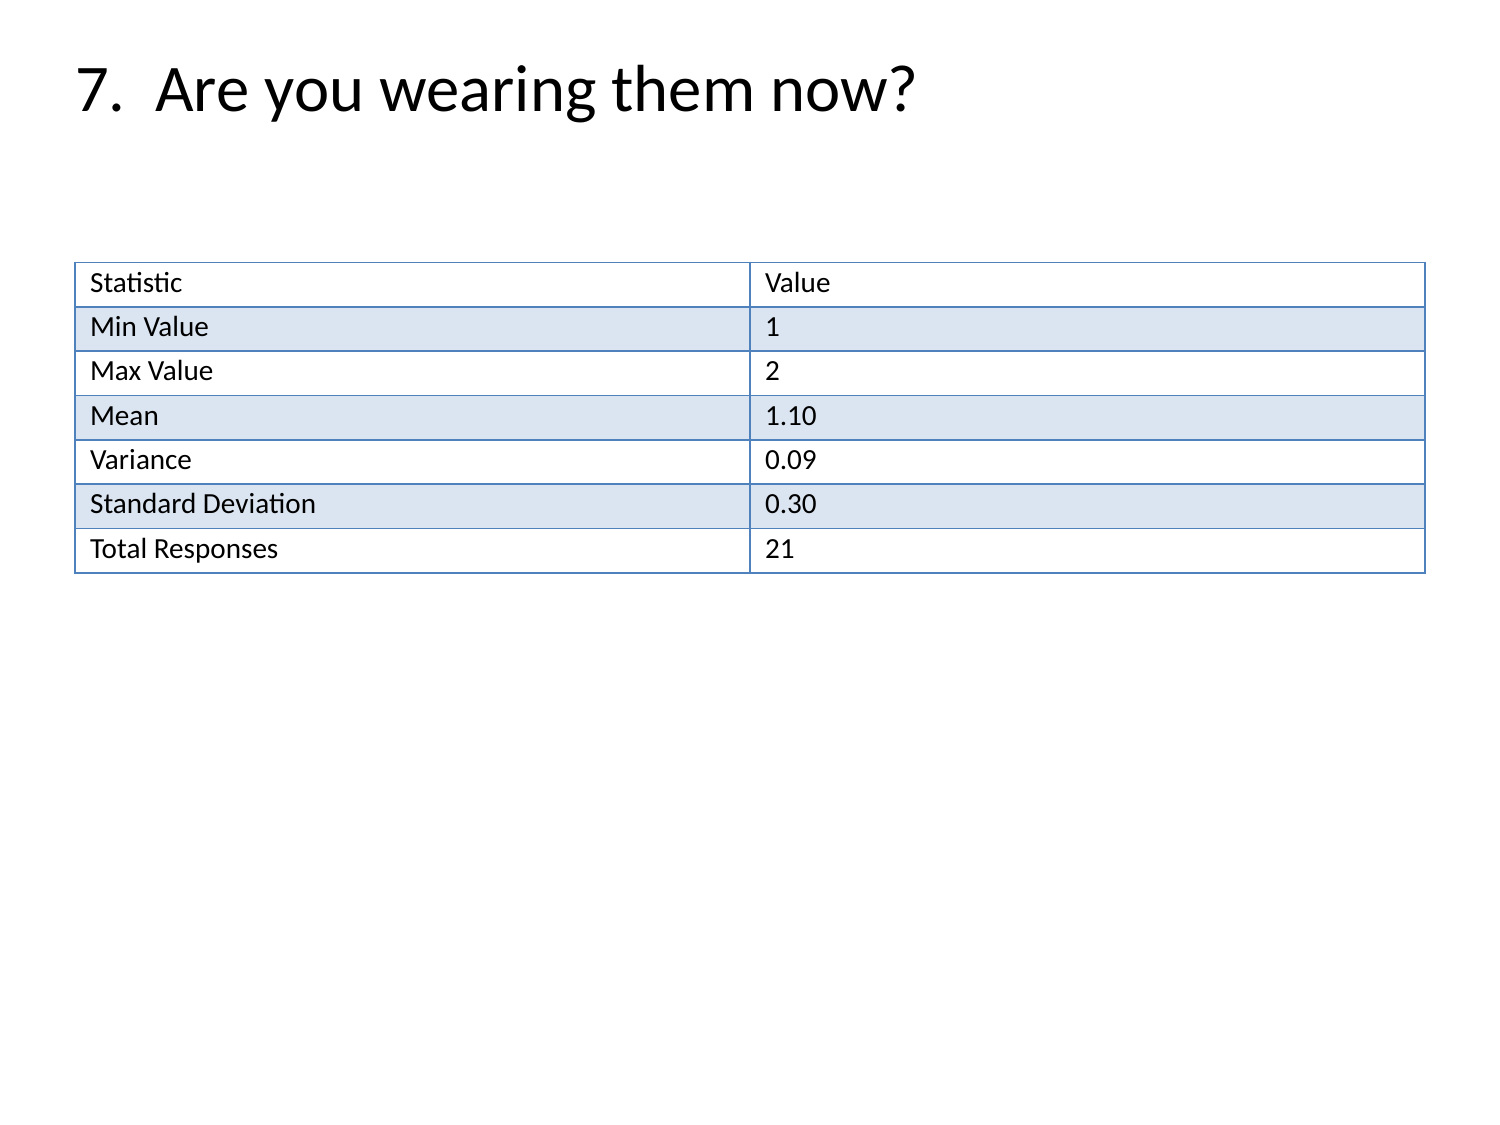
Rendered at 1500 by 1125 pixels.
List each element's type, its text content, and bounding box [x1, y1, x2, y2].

table_cell 0.30 [751, 485, 1424, 528]
table_cell Max Value [76, 352, 749, 395]
table_cell 2 [751, 352, 1424, 395]
table_cell Mean [76, 396, 749, 439]
table_header Value [751, 263, 1424, 306]
table_cell Total Responses [76, 529, 749, 572]
title 7. Are you wearing them now? [75, 45, 1425, 233]
table_cell 21 [751, 529, 1424, 572]
table_cell 1.10 [751, 396, 1424, 439]
table_cell 0.09 [751, 441, 1424, 483]
table_cell Min Value [76, 308, 749, 350]
table_cell 1 [751, 308, 1424, 350]
table_cell Variance [76, 441, 749, 483]
table_header Statistic [76, 263, 749, 306]
table_cell Standard Deviation [76, 485, 749, 528]
